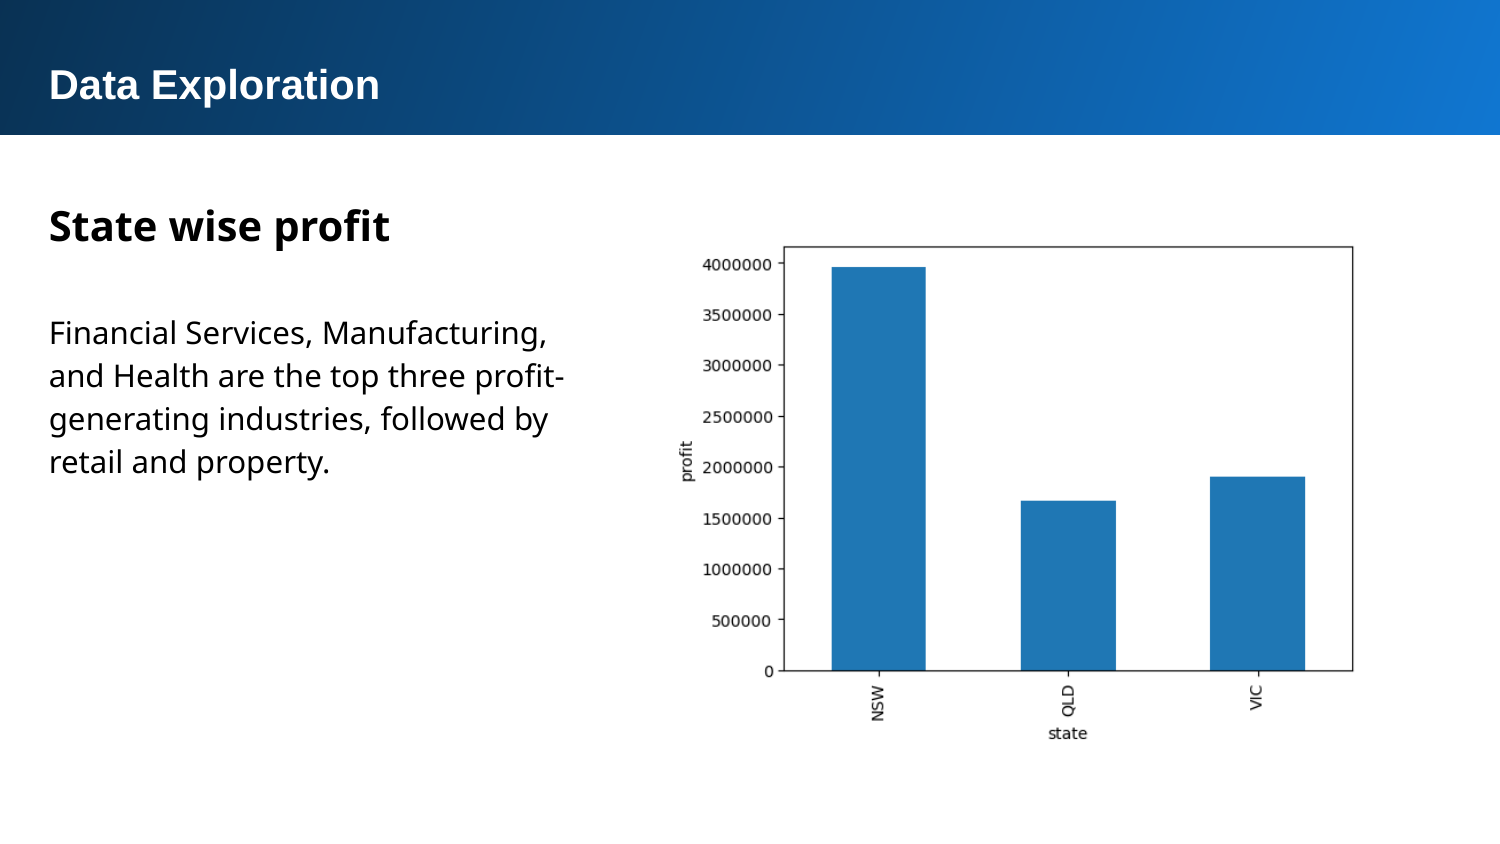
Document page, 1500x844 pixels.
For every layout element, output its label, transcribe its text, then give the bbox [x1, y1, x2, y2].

text_box Financial Services, Manufacturing, and Health are the top three profit-generating industries, followed by retail and property. [33, 292, 613, 496]
picture [669, 235, 1382, 755]
text_box Data Exploration [33, 43, 1439, 124]
text_box [0, 0, 1500, 135]
text_box State wise profit [33, 177, 1439, 266]
